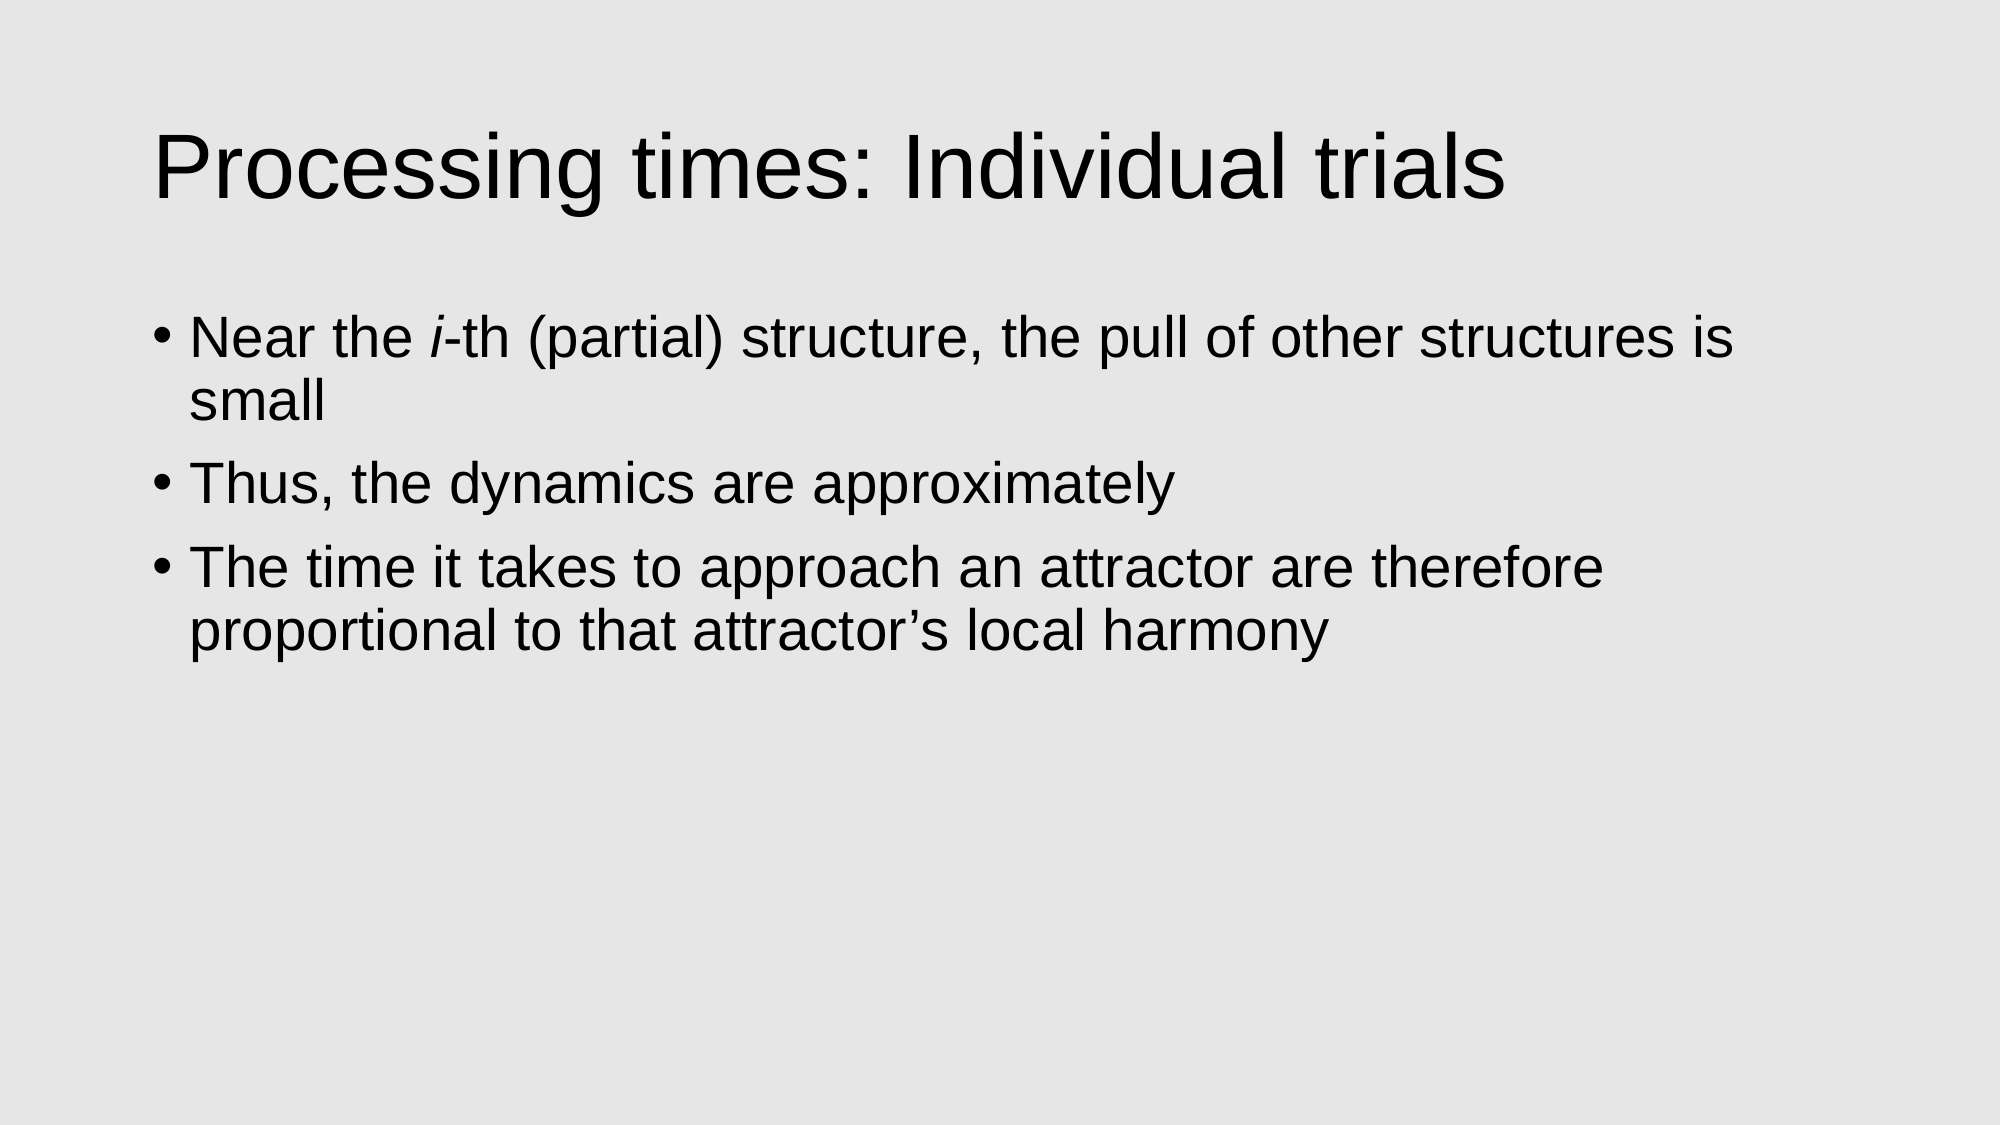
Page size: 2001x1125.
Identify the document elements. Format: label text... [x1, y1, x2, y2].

title Processing times: Individual trials [137, 59, 1863, 278]
